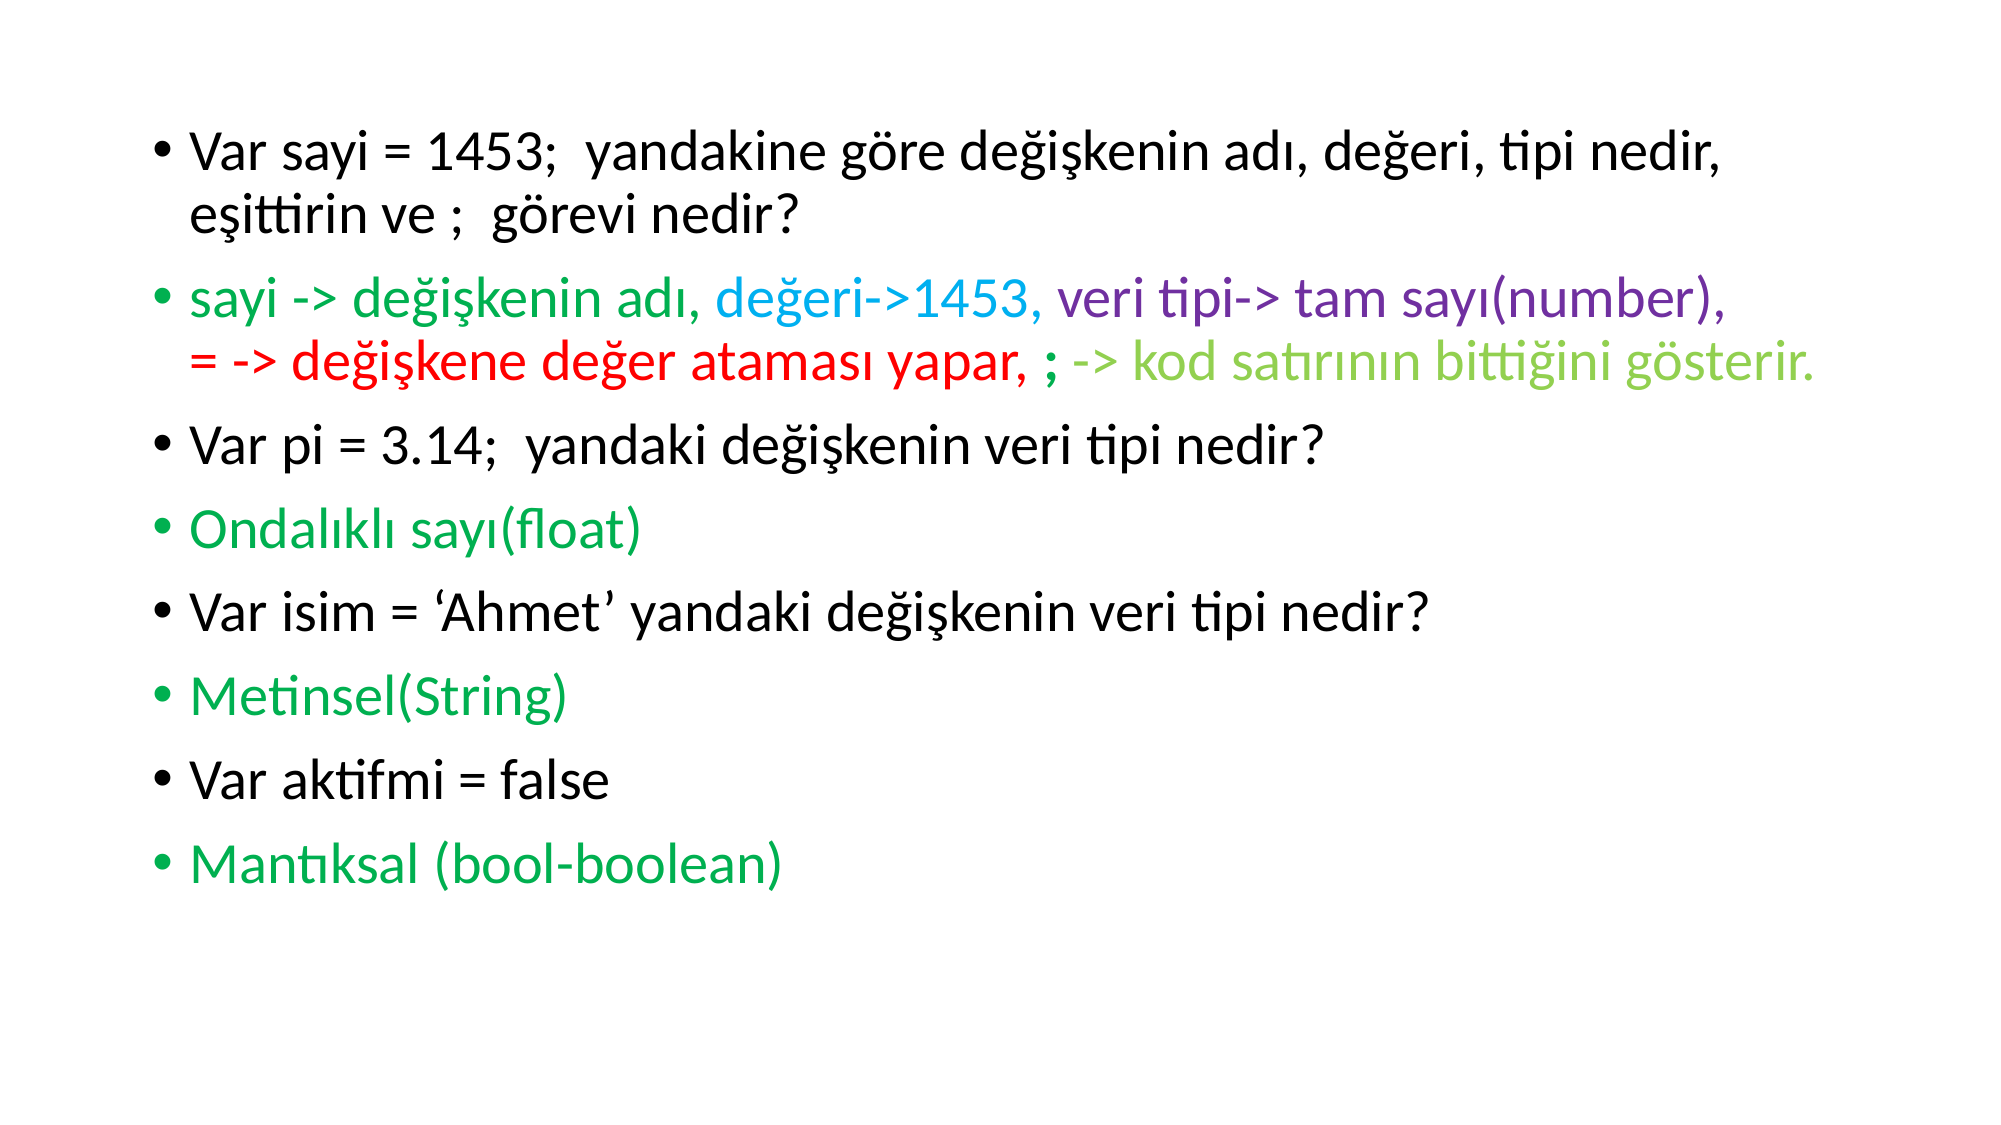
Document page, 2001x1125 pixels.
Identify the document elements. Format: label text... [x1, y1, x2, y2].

list Var sayi = 1453; yandakine göre değişkenin adı, değeri, tipi nedir, eşittirin ve ; görevi nedir? sayi -> değişkenin adı, değeri->1453, veri tipi-> tam sayı(number), = -> değişkene değer ataması yapar, ; -> kod satırının bittiğini gösterir. Var pi = 3.14; yandaki değişkenin veri tipi nedir? Ondalıklı sayı(float) Var isim = ‘Ahmet’ yandaki değişkenin veri tipi nedir? Metinsel(String) Var aktifmi = false Mantıksal (bool-boolean) [137, 112, 1863, 1014]
